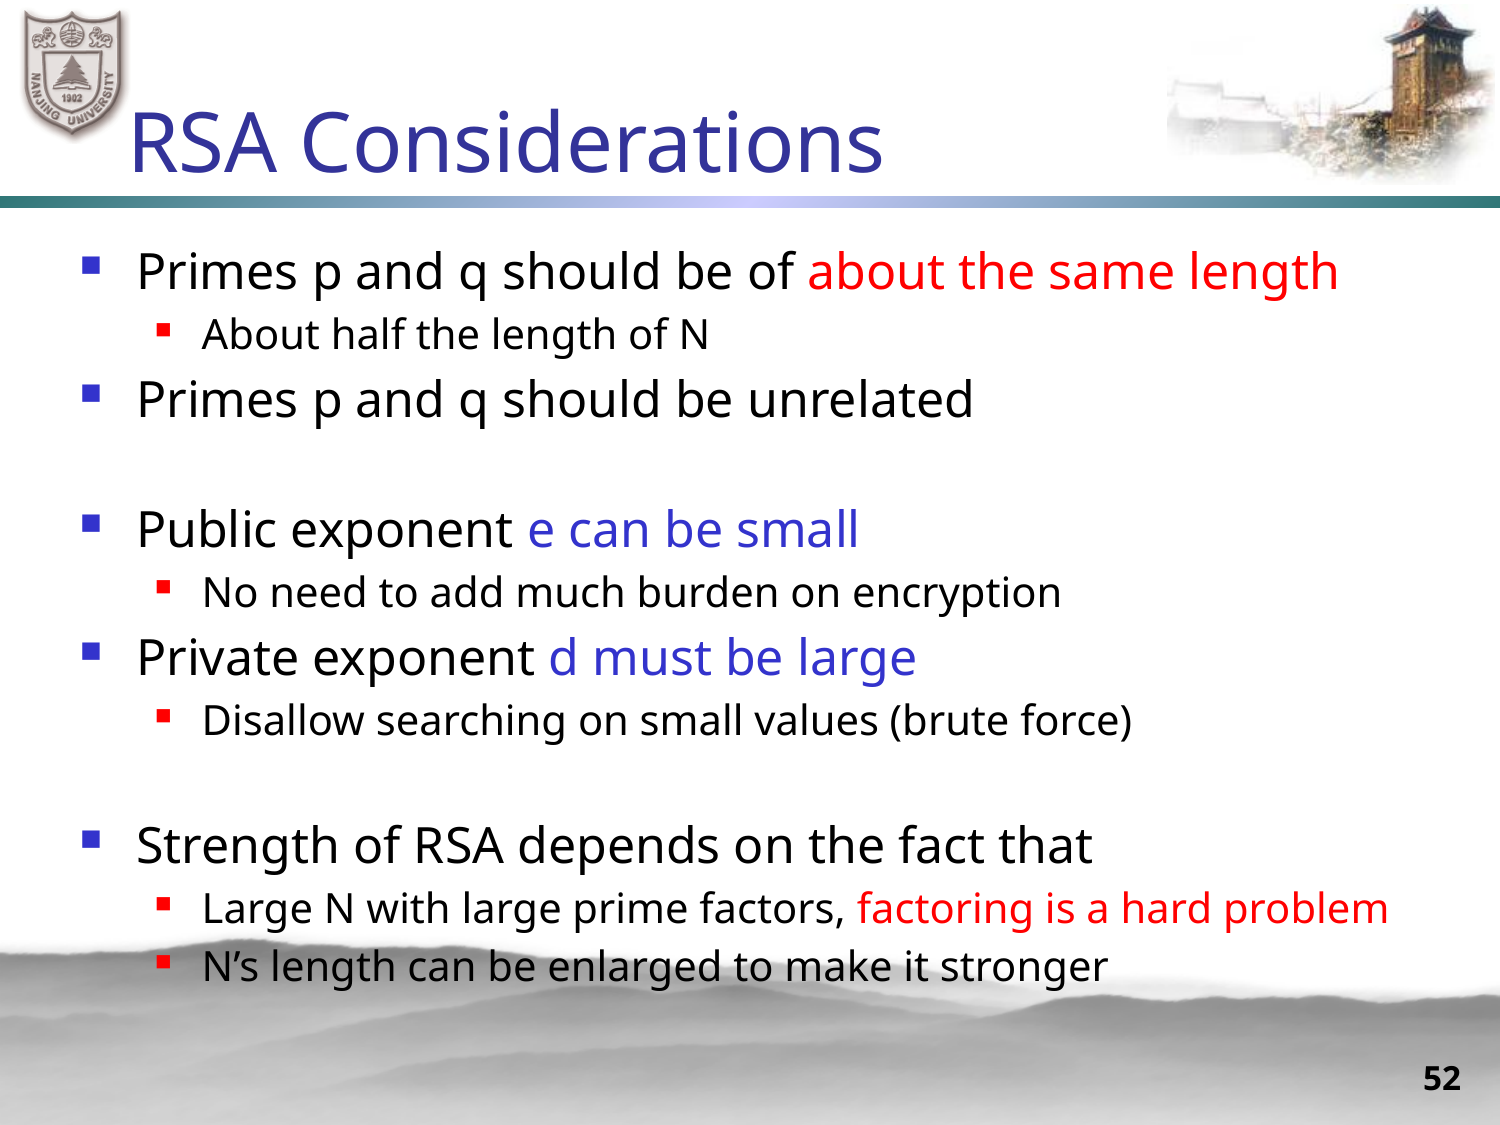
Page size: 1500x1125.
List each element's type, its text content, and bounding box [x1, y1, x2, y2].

picture [0, 0, 144, 144]
picture [0, 928, 1500, 1125]
picture [1167, 4, 1495, 54]
title RSA Considerations [111, 54, 1500, 197]
list Primes p and q should be of about the same length About half the length of N Primes p and q should be unrelated Public exponent e can be small No need to add much burden on encryption Private exponent d must be large Disallow searching on small values (brute force) Strength of RSA depends on the fact that Large N with large prime factors, factoring is a hard problem N’s length can be enlarged to make it stronger [64, 231, 1471, 1036]
slide_number 52 [1163, 1034, 1477, 1111]
